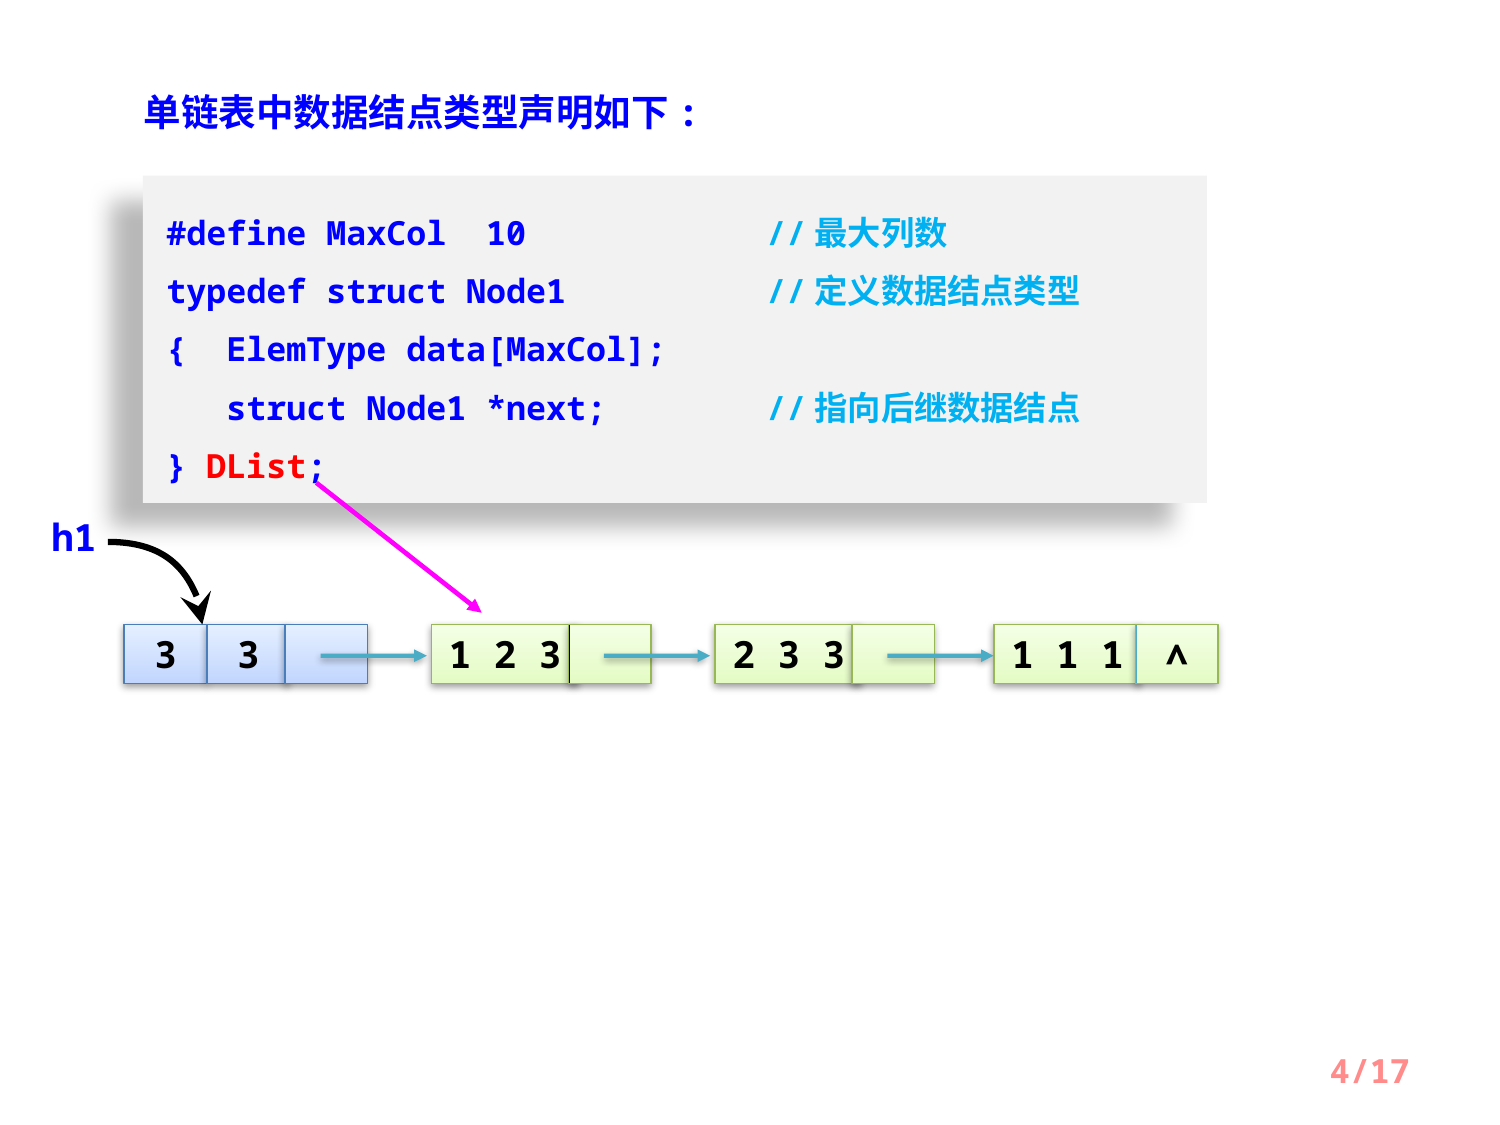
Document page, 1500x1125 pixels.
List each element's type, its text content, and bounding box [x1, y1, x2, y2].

text_box [568, 624, 652, 684]
text_box [887, 649, 994, 663]
text_box ∧ [1135, 624, 1219, 684]
text_box 单链表中数据结点类型声明如下: [128, 81, 1090, 142]
text_box 2 3 3 [714, 624, 848, 684]
text_box [316, 483, 482, 613]
text_box [603, 649, 711, 663]
text_box [284, 624, 368, 684]
text_box #define MaxCol 10 //最大列数 typedef struct Node1 //定义数据结点类型 { ElemType data[MaxCol]; struct Node1 *next; //指向后继数据结点 } DList; [142, 175, 1208, 504]
text_box 3 [123, 625, 203, 684]
text_box [107, 546, 210, 625]
text_box [851, 624, 935, 684]
text_box 1 1 1 [993, 624, 1132, 684]
text_box 3 [206, 624, 282, 684]
text_box 1 2 3 [431, 624, 565, 684]
text_box h1 [36, 506, 144, 567]
slide_number 4/17 [1074, 1042, 1425, 1103]
text_box [320, 649, 427, 663]
